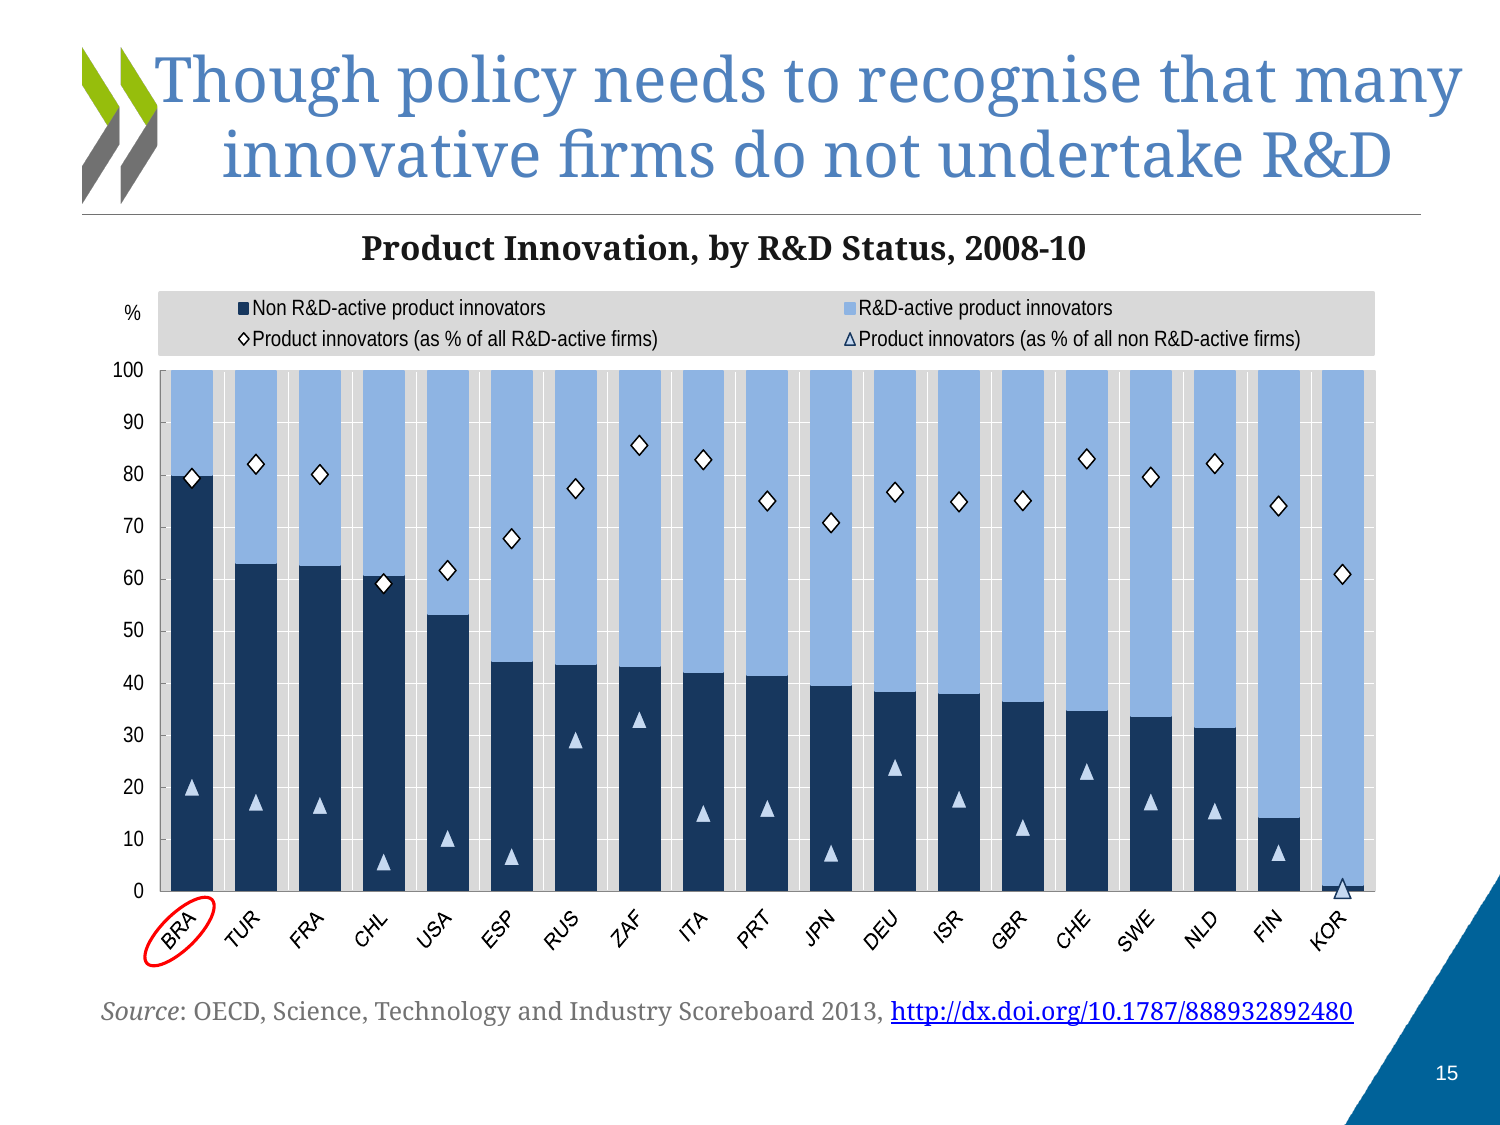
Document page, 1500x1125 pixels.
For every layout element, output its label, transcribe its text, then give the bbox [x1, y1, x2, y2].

title Though policy needs to recognise that many innovative firms do not undertake R&D [135, 12, 1483, 218]
text_box Product Innovation, by R&D Status, 2008-10 [49, 219, 1400, 275]
slide_number 15 [1417, 1051, 1474, 1092]
text_box Source: OECD, Science, Technology and Industry Scoreboard 2013, http://dx.doi.org/10.1787/888932892480 [86, 987, 1412, 1067]
picture [85, 275, 1500, 1125]
